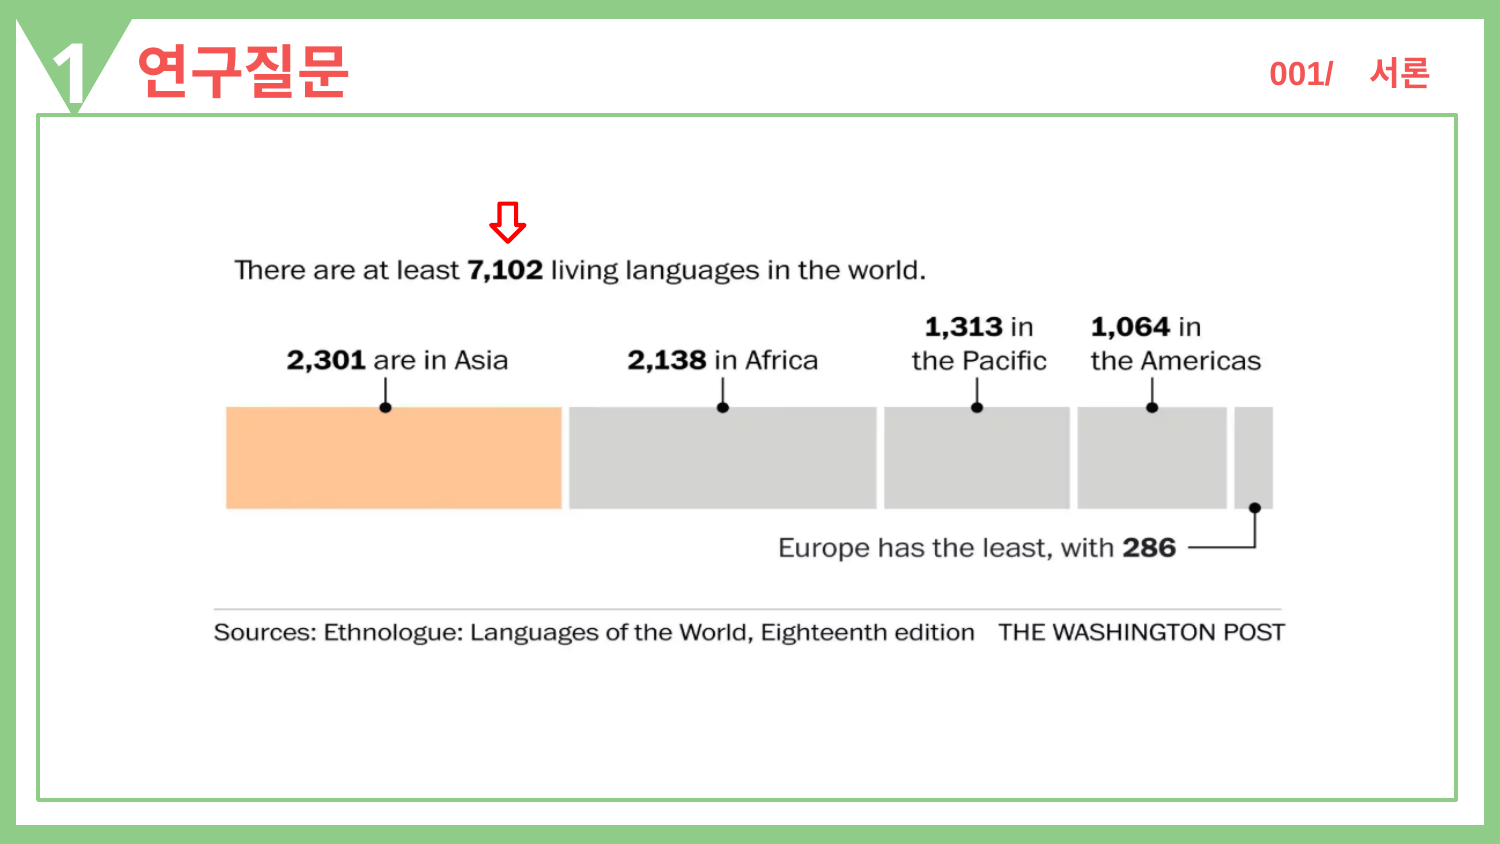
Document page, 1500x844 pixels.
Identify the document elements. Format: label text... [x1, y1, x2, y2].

text_box [489, 201, 527, 244]
text_box 001/ 서론 [1254, 44, 1455, 140]
picture [211, 248, 1289, 651]
text_box 1 [34, 12, 111, 128]
text_box 연구질문 [121, 27, 366, 113]
